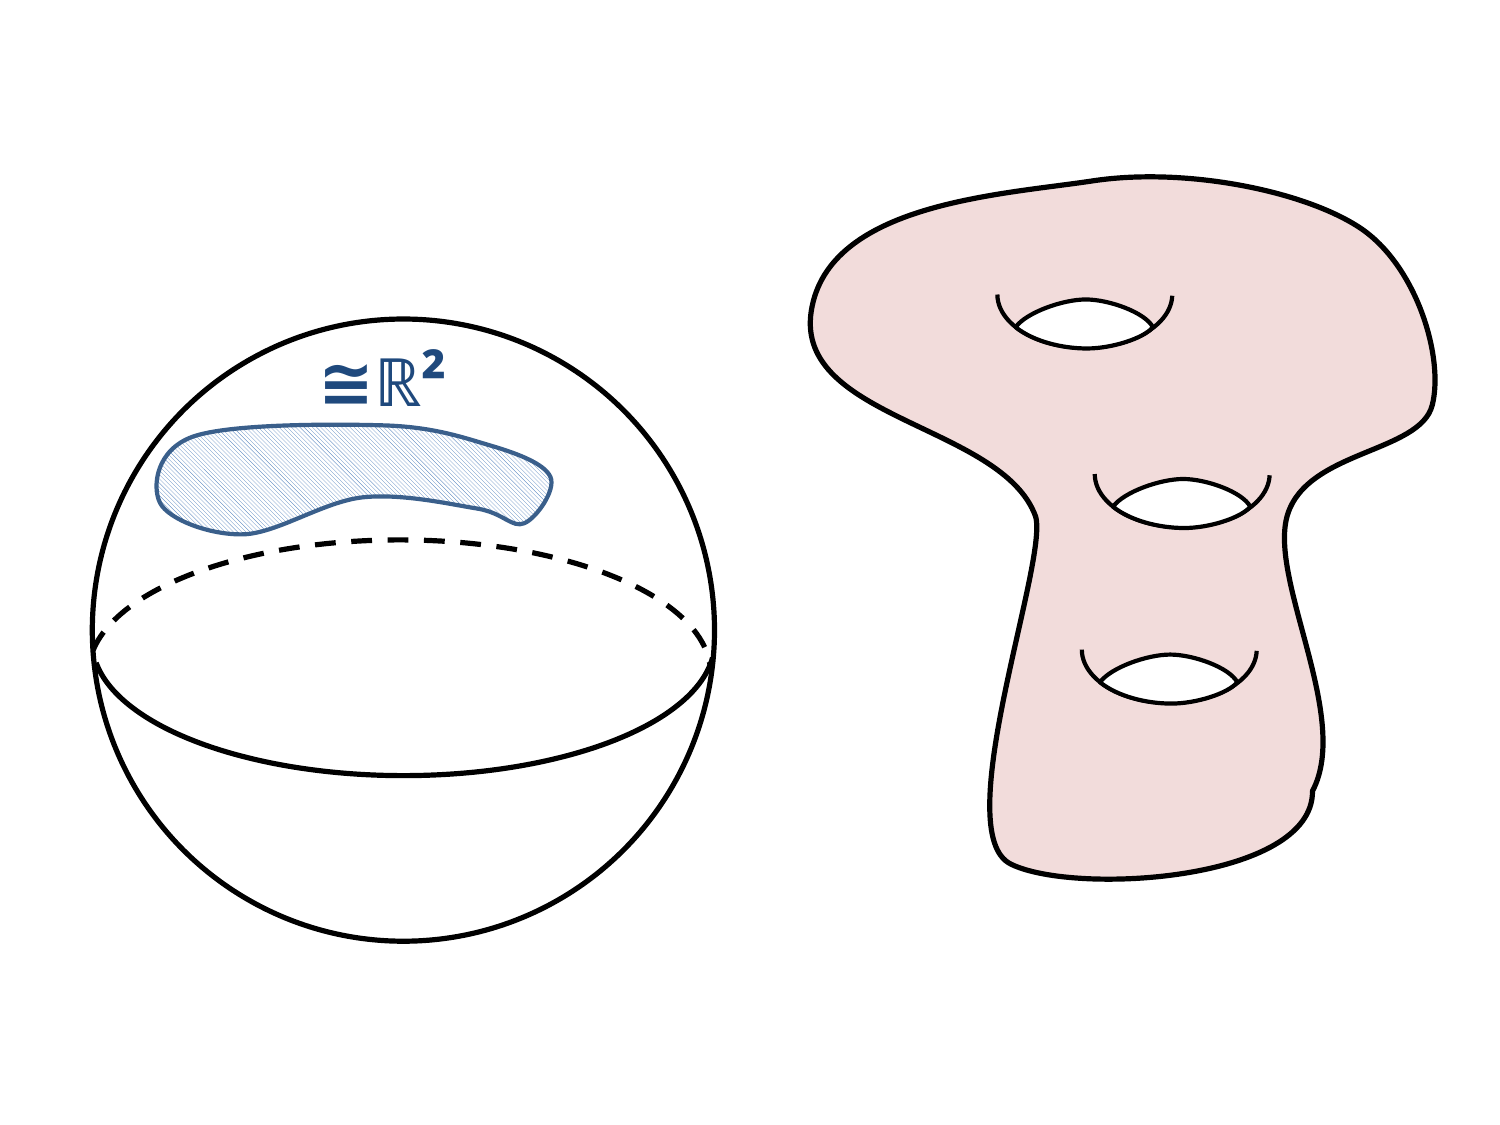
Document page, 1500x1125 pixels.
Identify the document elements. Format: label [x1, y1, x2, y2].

text_box [808, 174, 1438, 882]
text_box [1094, 420, 1270, 529]
text_box [1081, 596, 1257, 704]
text_box [88, 318, 715, 942]
text_box [997, 240, 1173, 349]
